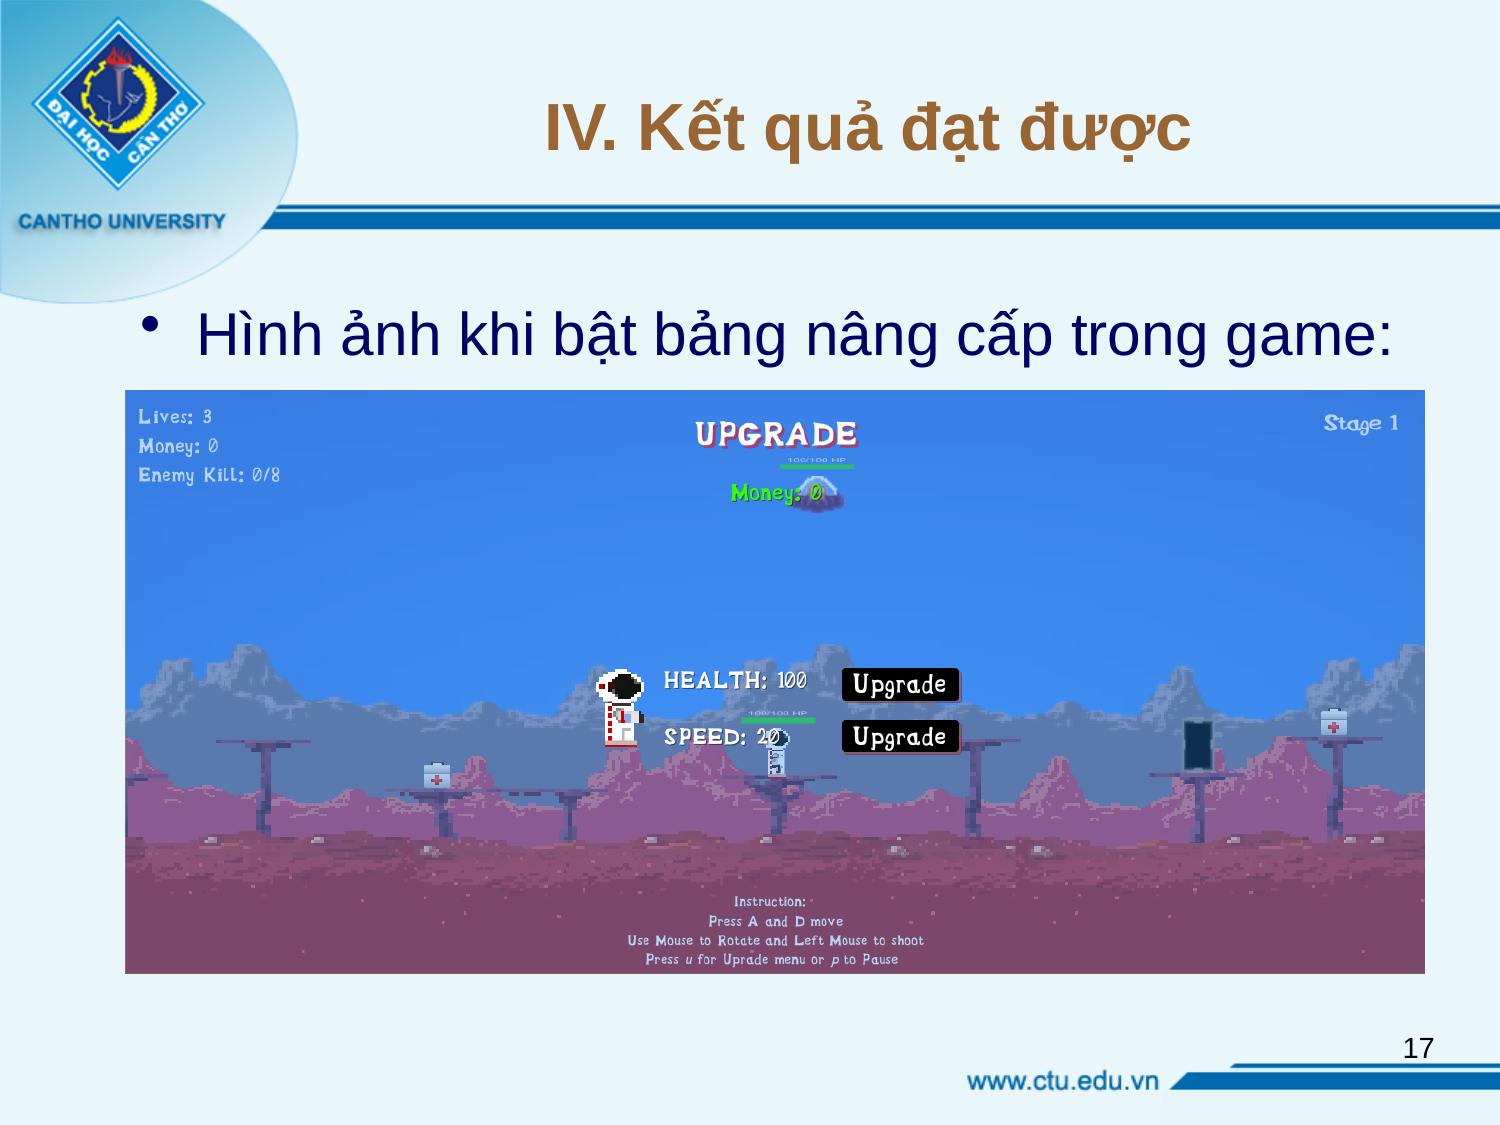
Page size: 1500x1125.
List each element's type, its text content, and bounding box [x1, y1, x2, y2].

text_box Hình ảnh khi bật bảng nâng cấp trong game: [125, 287, 1425, 363]
picture [0, 0, 1500, 1125]
title IV. Kết quả đạt được [287, 46, 1450, 202]
slide_number 17 [1100, 1021, 1450, 1113]
